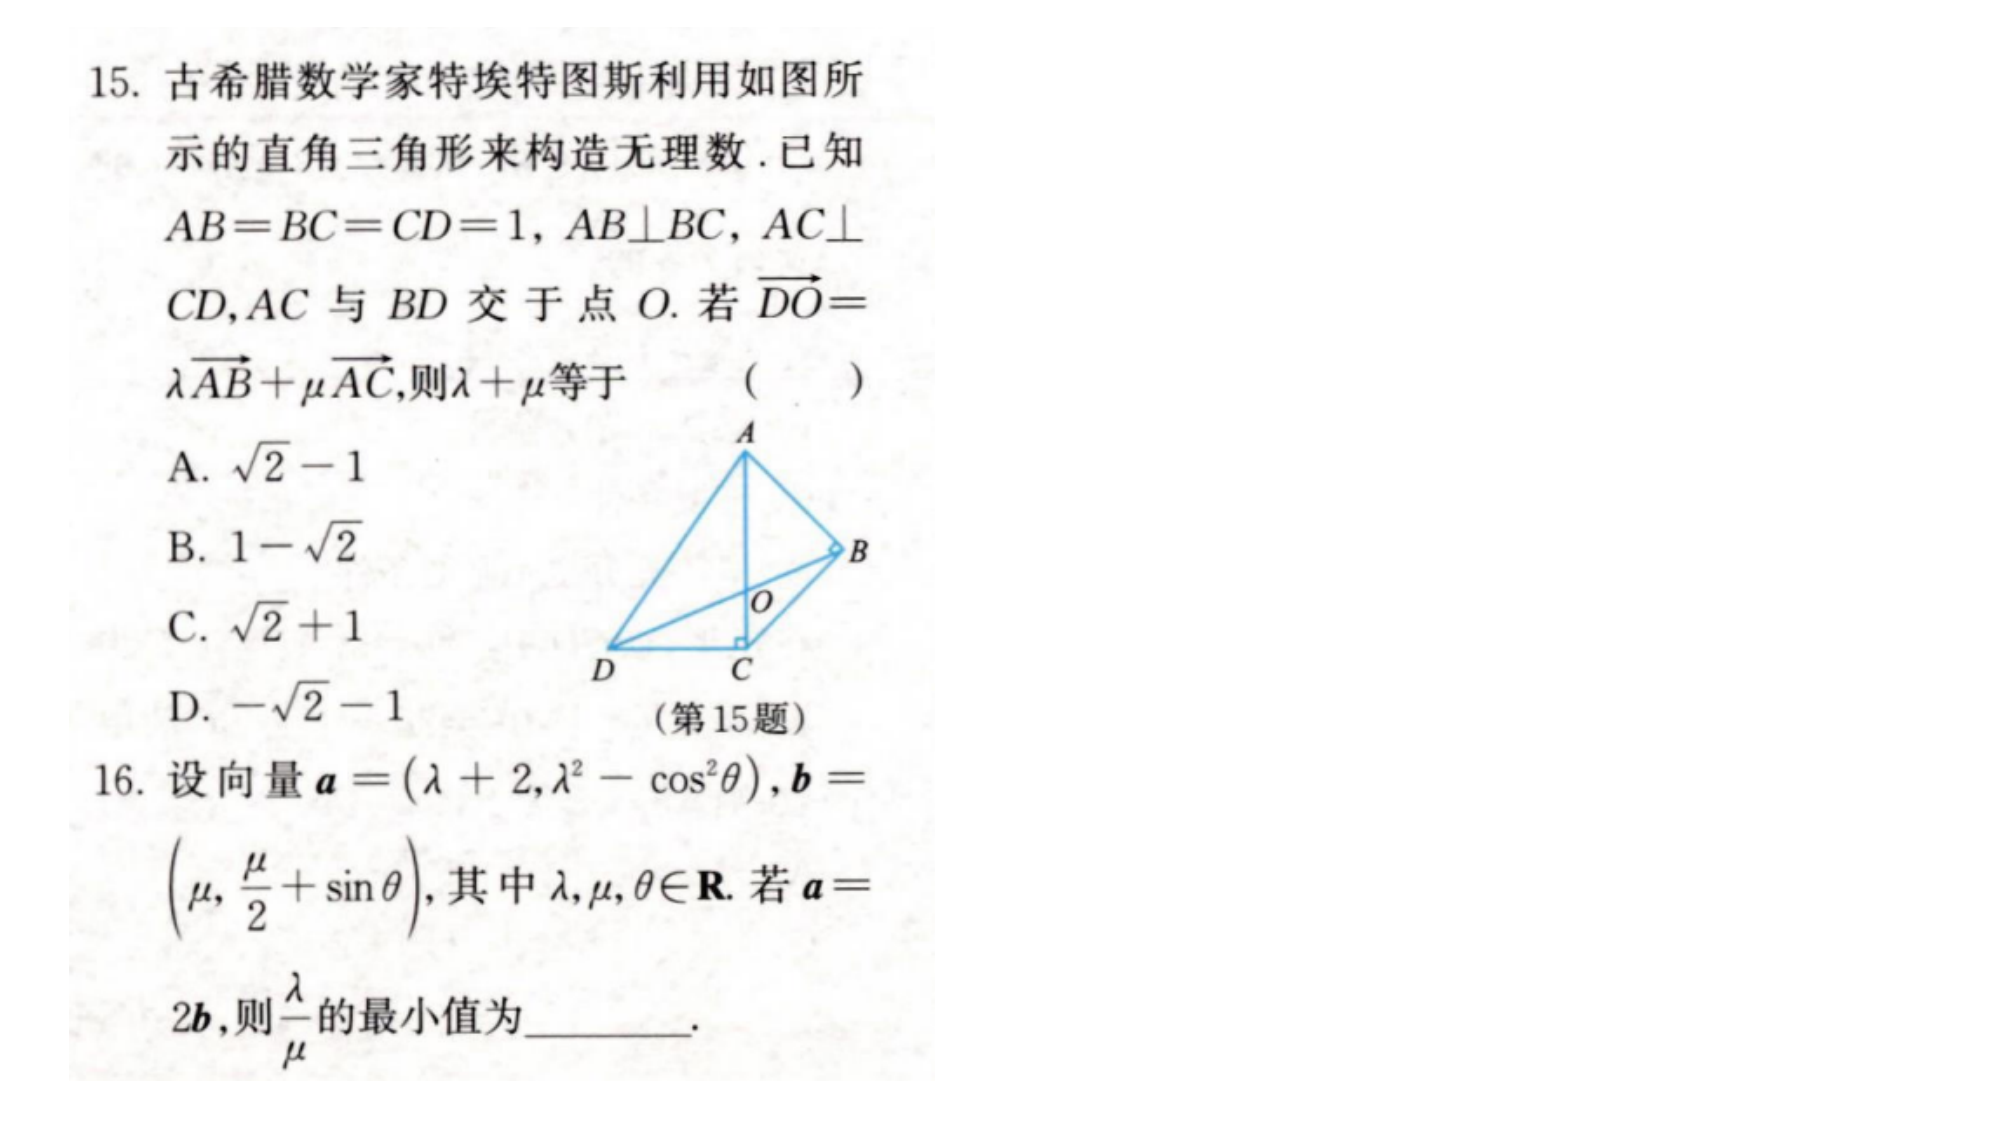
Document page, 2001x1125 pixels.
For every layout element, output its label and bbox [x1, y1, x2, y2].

picture [69, 27, 935, 1081]
